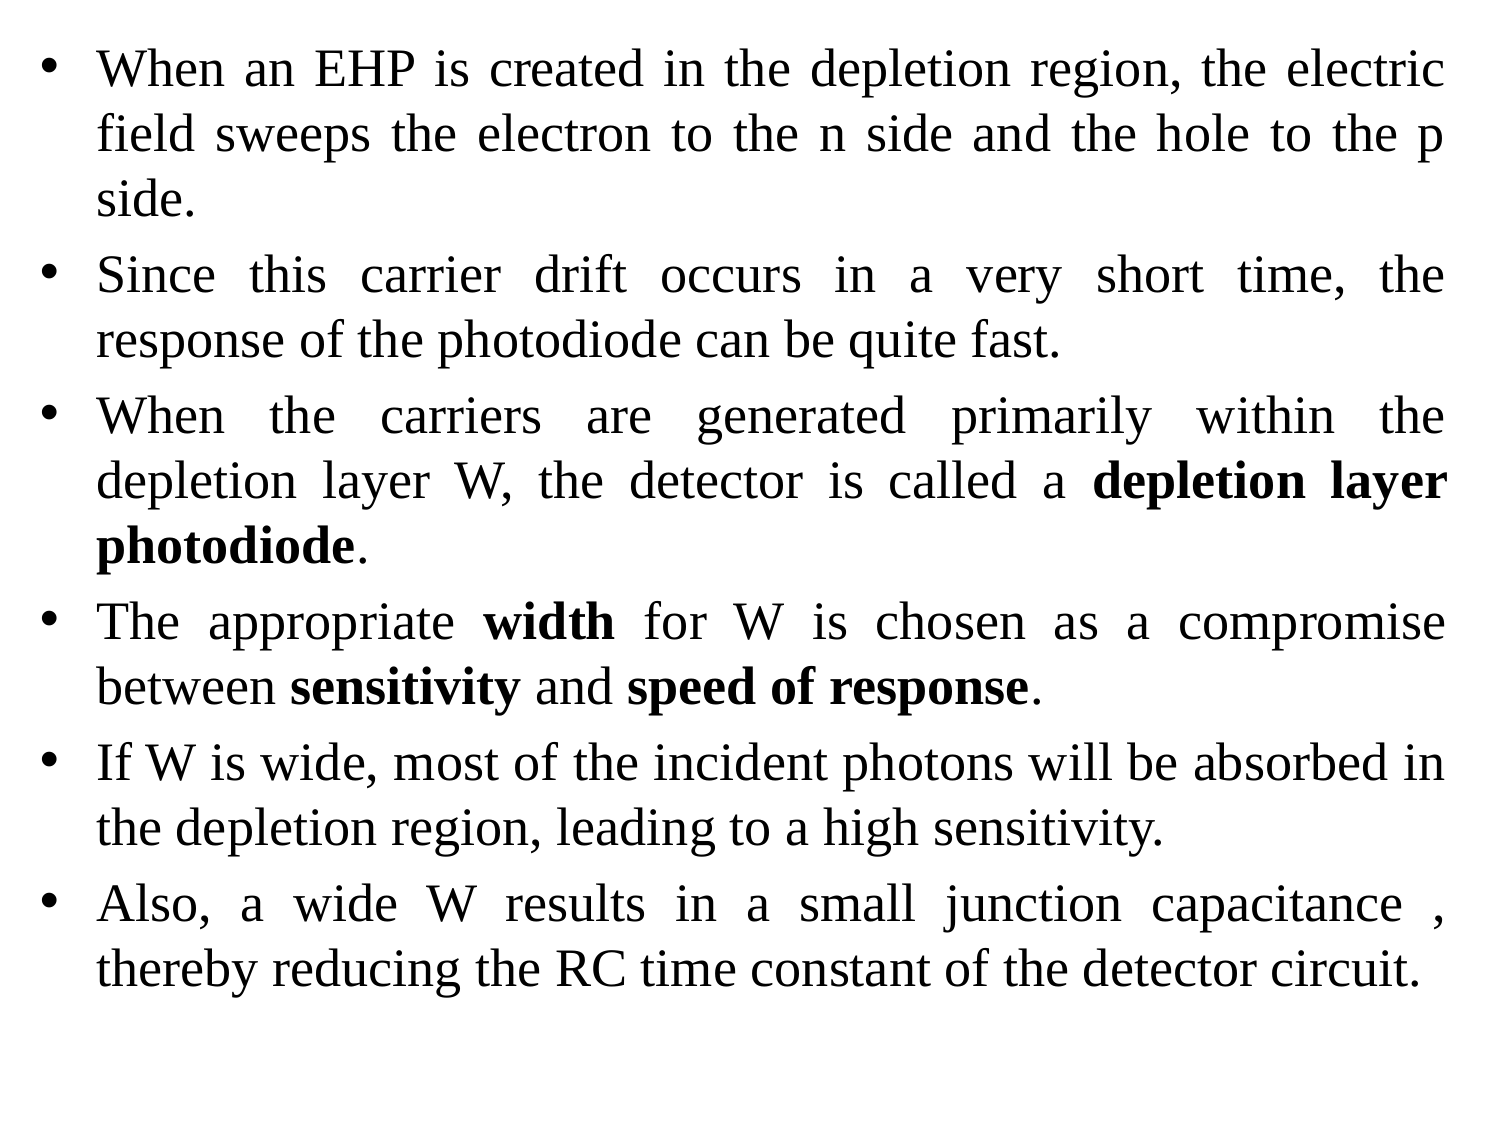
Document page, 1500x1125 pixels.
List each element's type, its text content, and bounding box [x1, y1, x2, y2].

list When an EHP is created in the depletion region, the electric field sweeps the electron to the n side and the hole to the p side. Since this carrier drift occurs in a very short time, the response of the photodiode can be quite fast. When the carriers are generated primarily within the depletion layer W, the detector is called a depletion layer photodiode. The appropriate width for W is chosen as a compromise between sensitivity and speed of response. If W is wide, most of the incident photons will be absorbed in the depletion region, leading to a high sensitivity. Also, a wide W results in a small junction capacitance , thereby reducing the RC time constant of the detector circuit. [24, 24, 1463, 1100]
